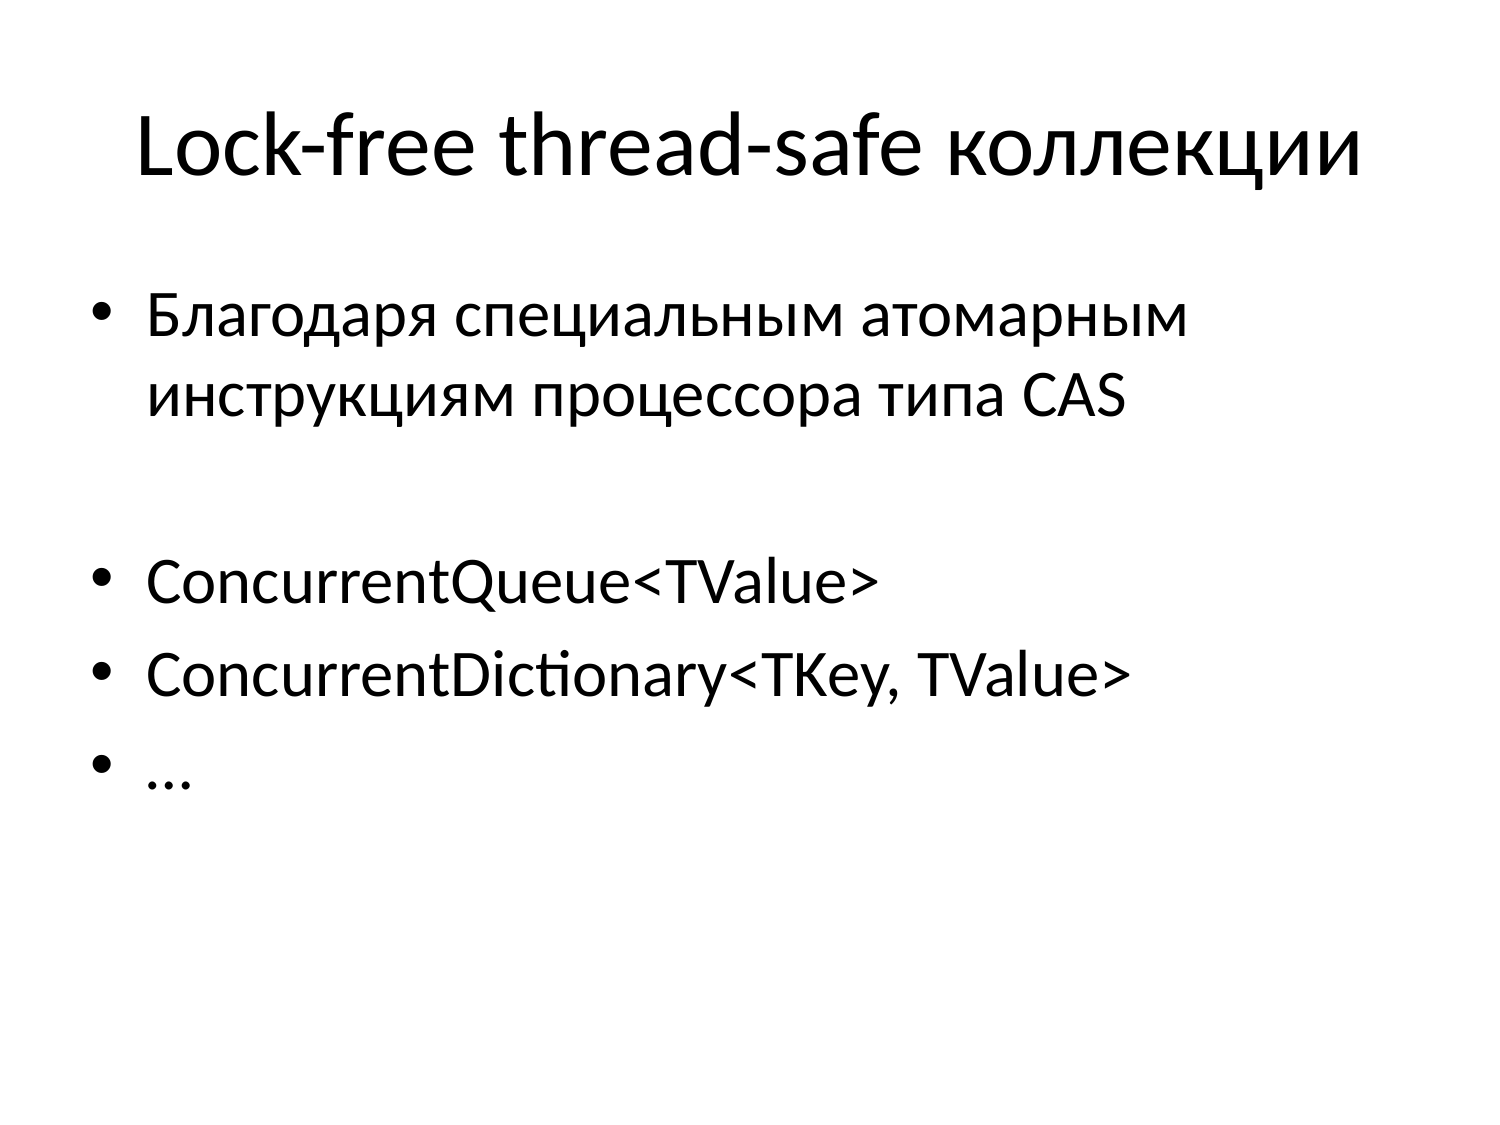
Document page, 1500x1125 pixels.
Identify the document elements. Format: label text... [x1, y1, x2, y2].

title Lock-free thread-safe коллекции [75, 45, 1425, 233]
list Благодаря специальным атомарным инструкциям процессора типа CAS ConcurrentQueue<TValue> ConcurrentDictionary<TKey, TValue> … [75, 262, 1425, 1005]
